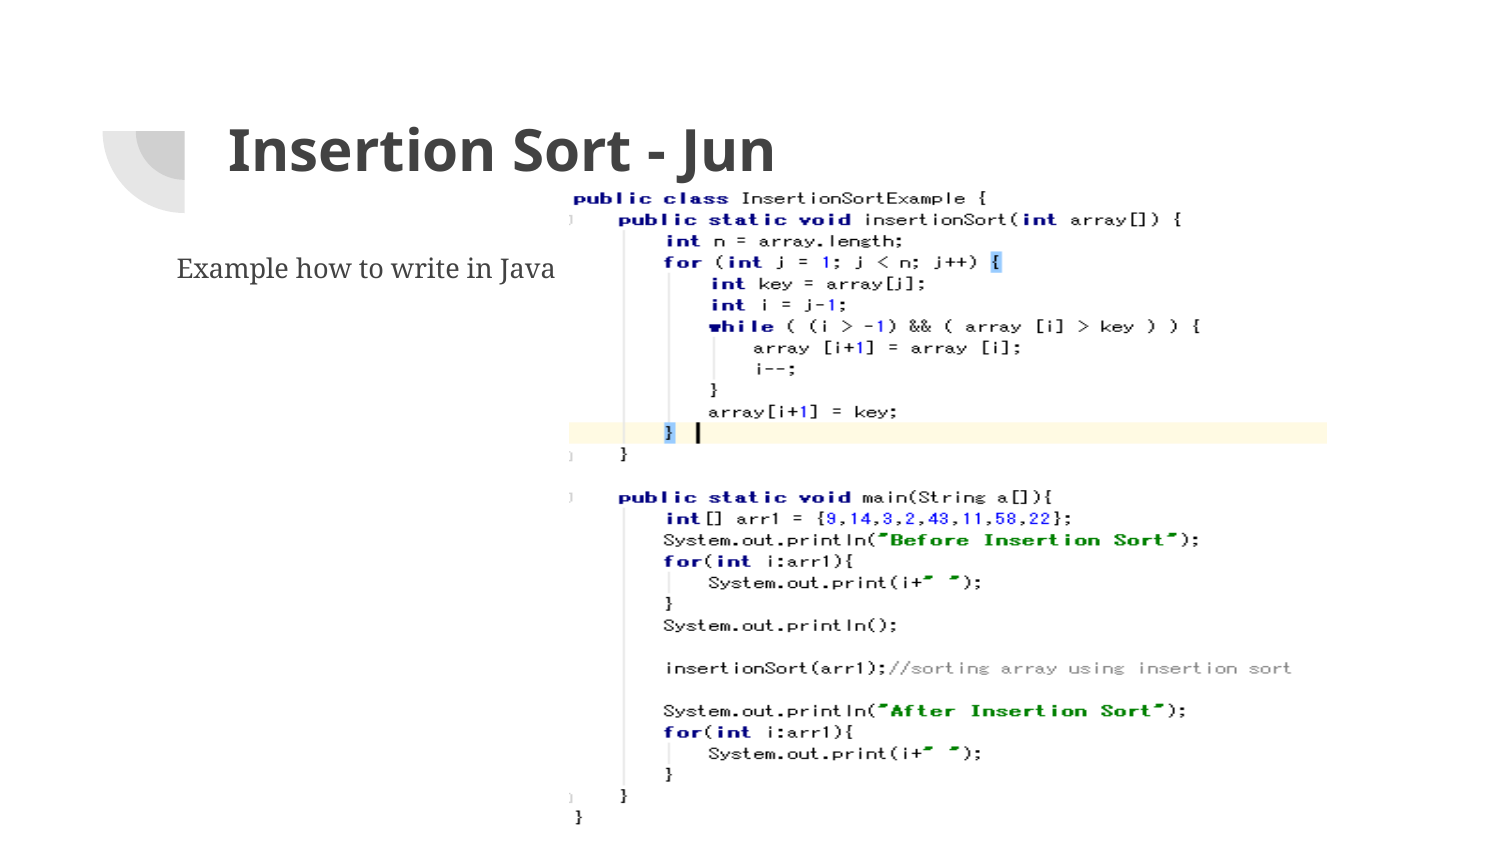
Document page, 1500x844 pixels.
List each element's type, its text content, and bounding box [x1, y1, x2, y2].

list Example how to write in Java [161, 231, 564, 703]
picture [569, 190, 1327, 832]
title Insertion Sort - Jun [213, 98, 1368, 191]
